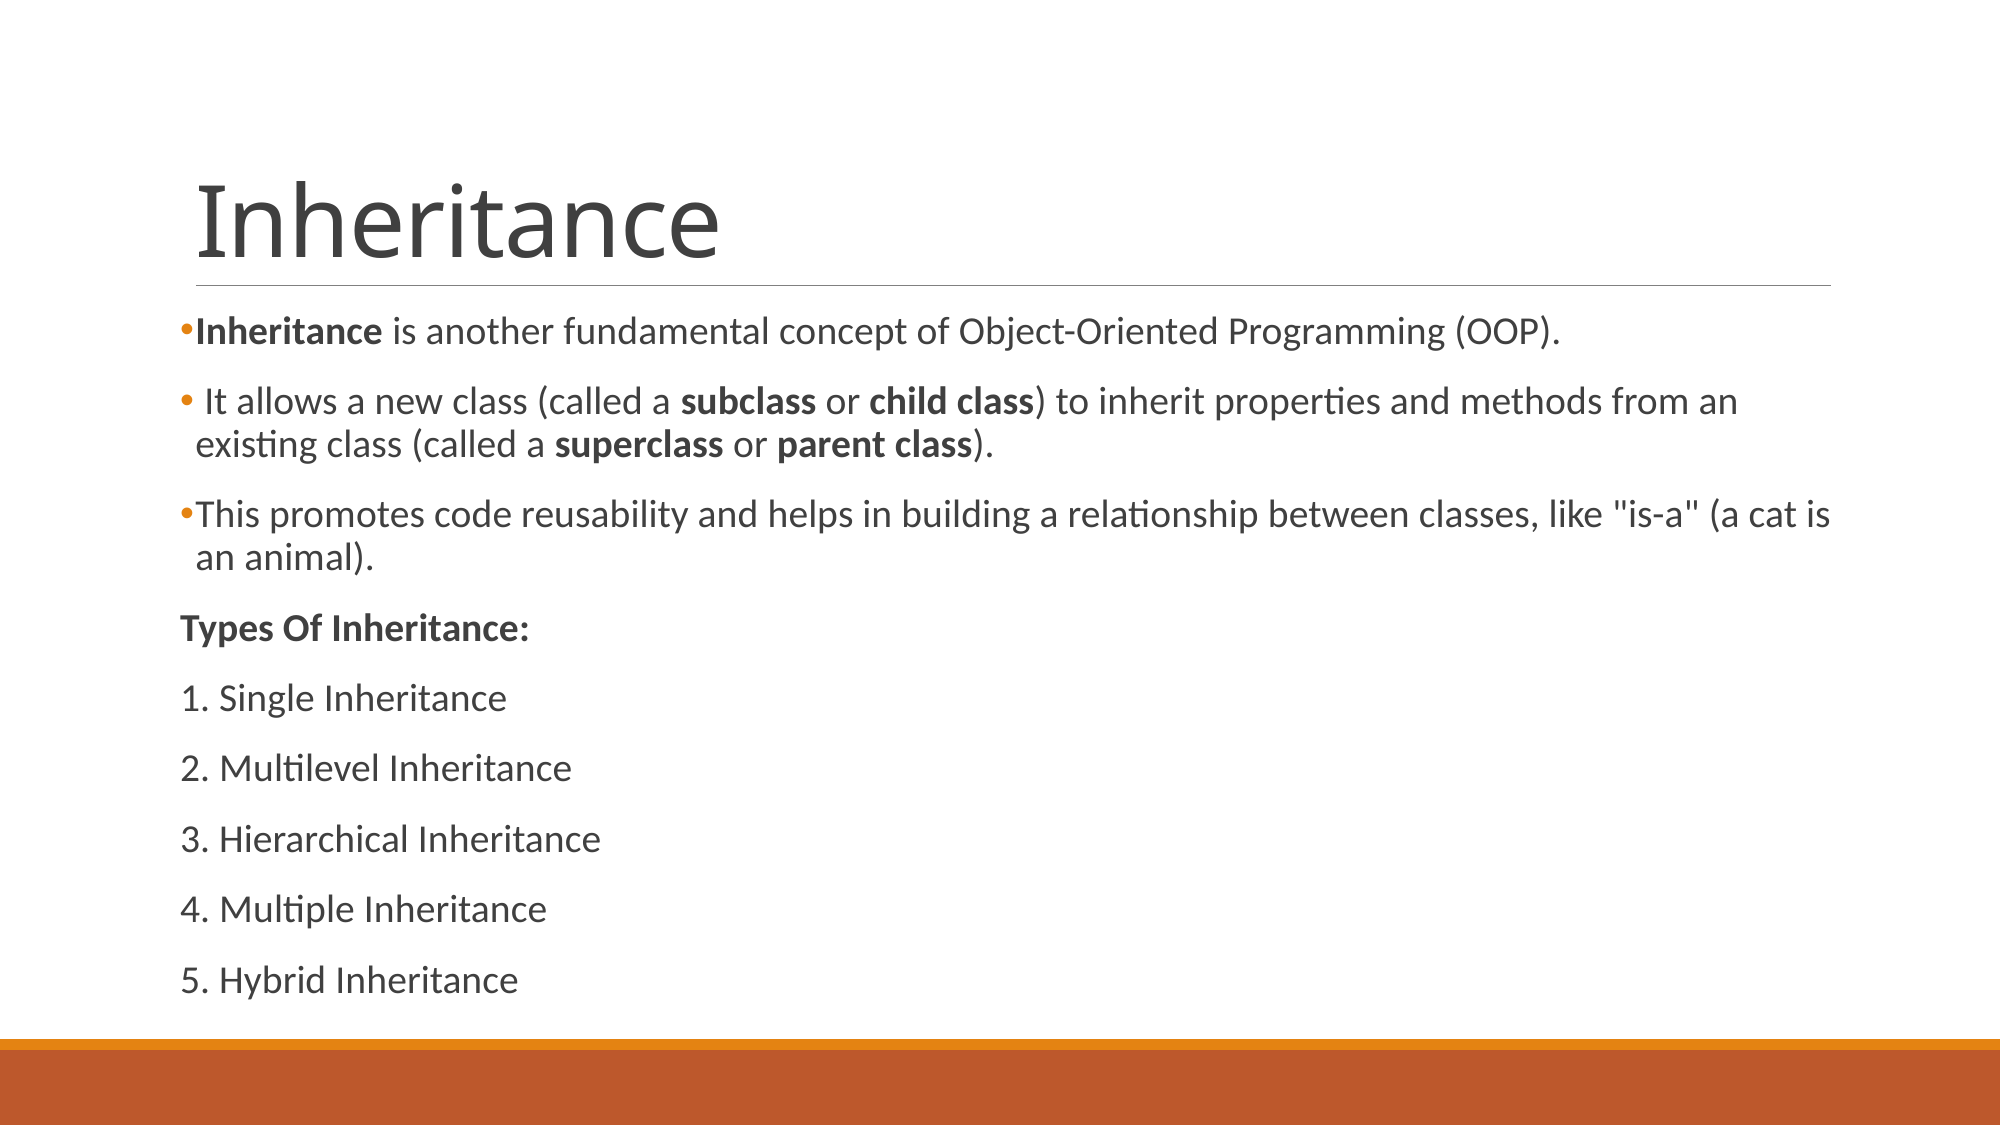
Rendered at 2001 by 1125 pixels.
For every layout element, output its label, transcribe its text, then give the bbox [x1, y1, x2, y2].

list Inheritance is another fundamental concept of Object-Oriented Programming (OOP). It allows a new class (called a subclass or child class) to inherit properties and methods from an existing class (called a superclass or parent class). This promotes code reusability and helps in building a relationship between classes, like "is-a" (a cat is an animal). Types Of Inheritance: 1. Single Inheritance 2. Multilevel Inheritance 3. Hierarchical Inheritance 4. Multiple Inheritance 5. Hybrid Inheritance [180, 302, 1871, 1017]
title Inheritance [180, 47, 1830, 285]
